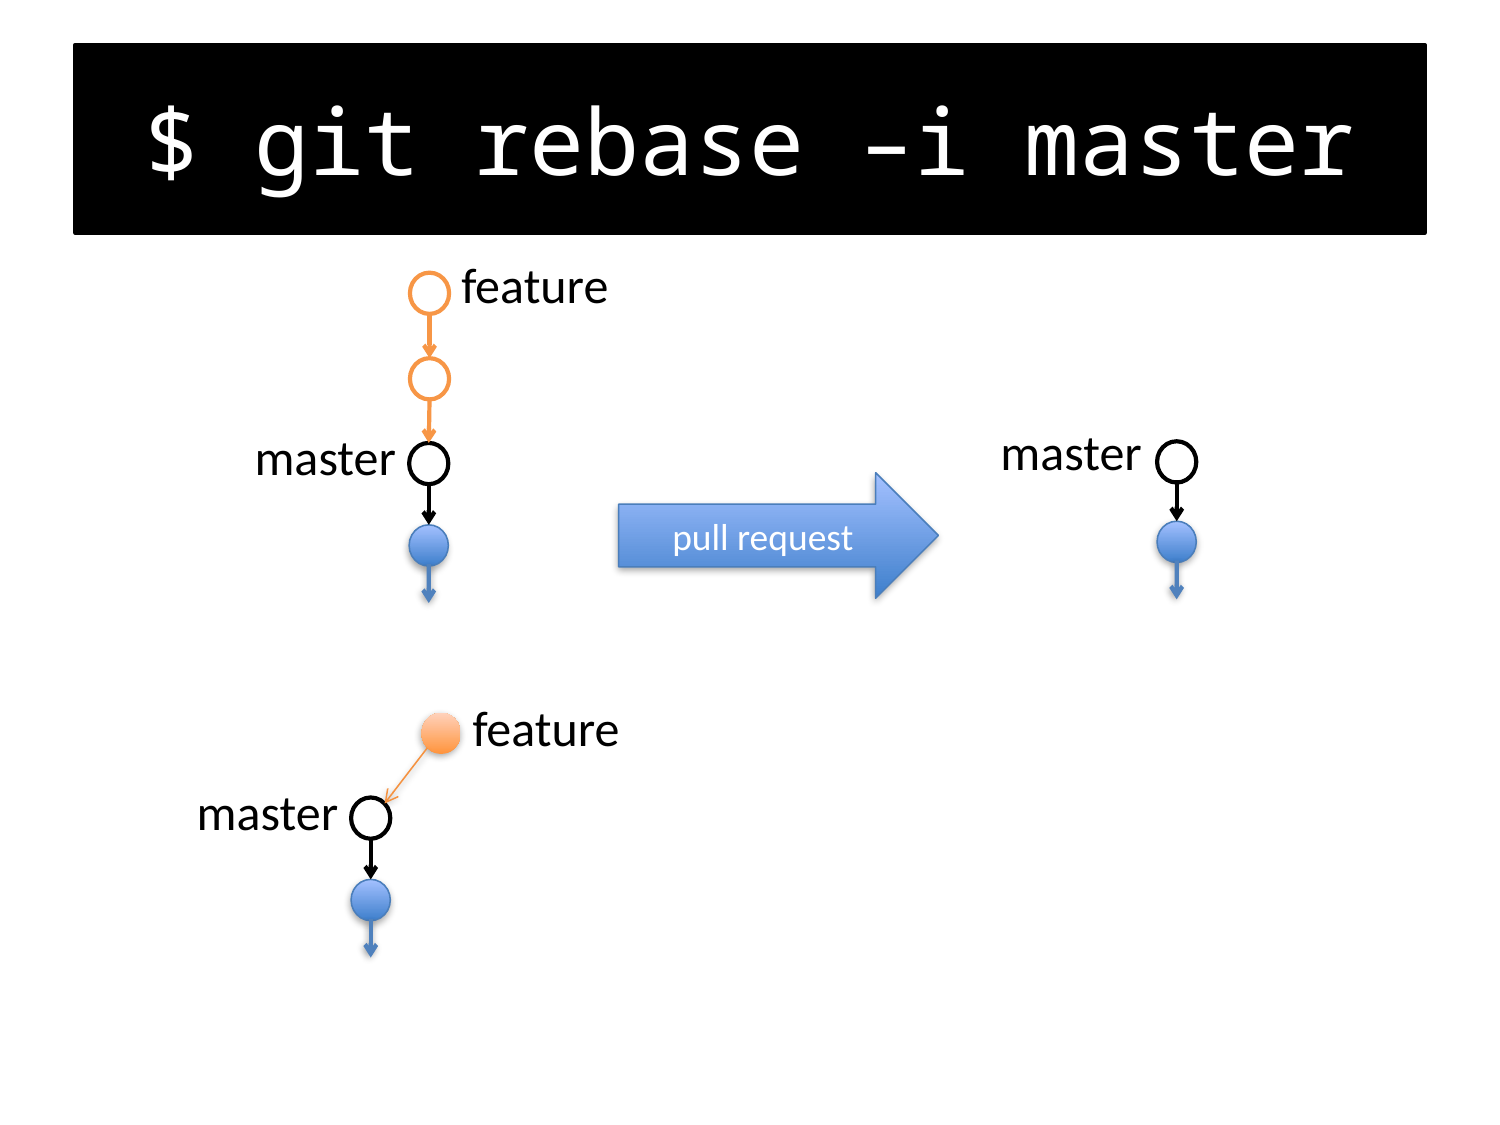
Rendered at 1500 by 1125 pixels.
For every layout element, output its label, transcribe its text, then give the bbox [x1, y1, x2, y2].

text_box [1154, 439, 1199, 485]
text_box master [171, 772, 364, 848]
text_box [349, 795, 393, 841]
text_box feature [450, 688, 643, 764]
text_box feature [438, 246, 631, 322]
title $ git rebase –i master [73, 43, 1427, 235]
text_box master [975, 413, 1168, 489]
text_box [384, 747, 428, 804]
text_box pull request [617, 472, 939, 599]
text_box master [430, 404, 434, 442]
text_box [1156, 521, 1198, 563]
text_box master [229, 418, 422, 494]
text_box [407, 270, 452, 316]
text_box [408, 524, 450, 566]
text_box [350, 879, 392, 921]
text_box [421, 712, 461, 755]
text_box [407, 441, 451, 487]
text_box [407, 356, 452, 402]
